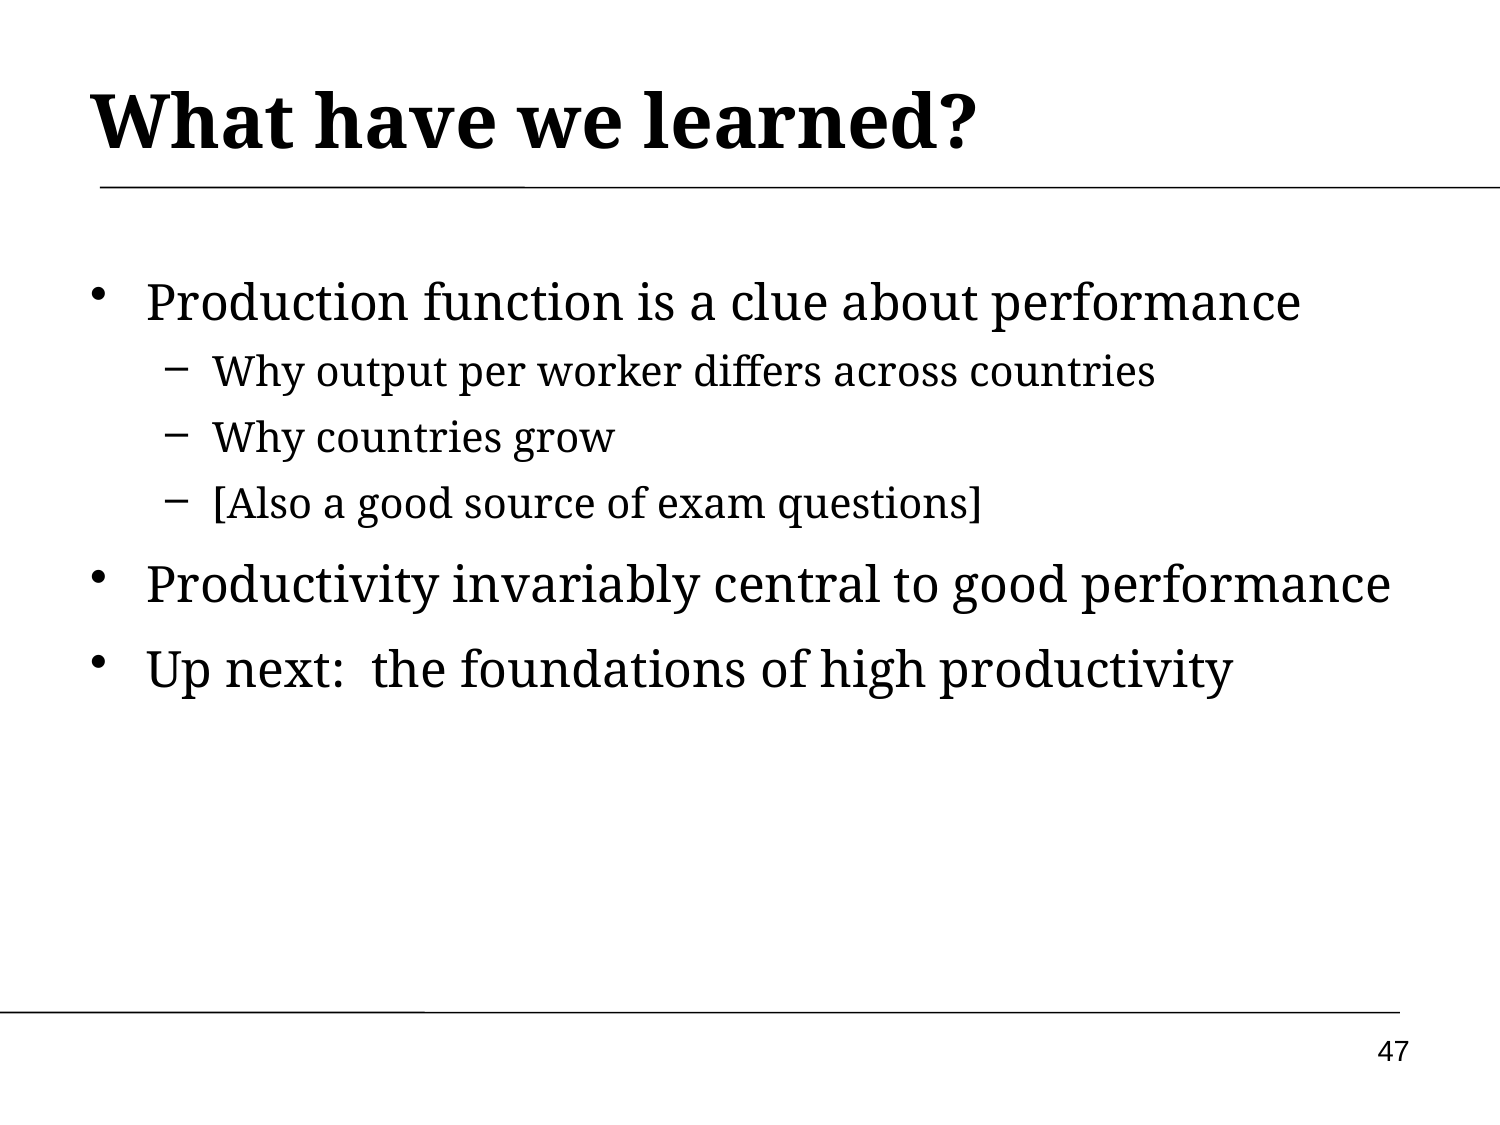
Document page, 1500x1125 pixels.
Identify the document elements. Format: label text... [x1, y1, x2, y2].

title What have we learned? [74, 49, 1426, 188]
list Production function is a clue about performance Why output per worker differs across countries Why countries grow [Also a good source of exam questions] Productivity invariably central to good performance Up next: the foundations of high productivity [74, 262, 1426, 1006]
slide_number 47 [1074, 1024, 1426, 1103]
